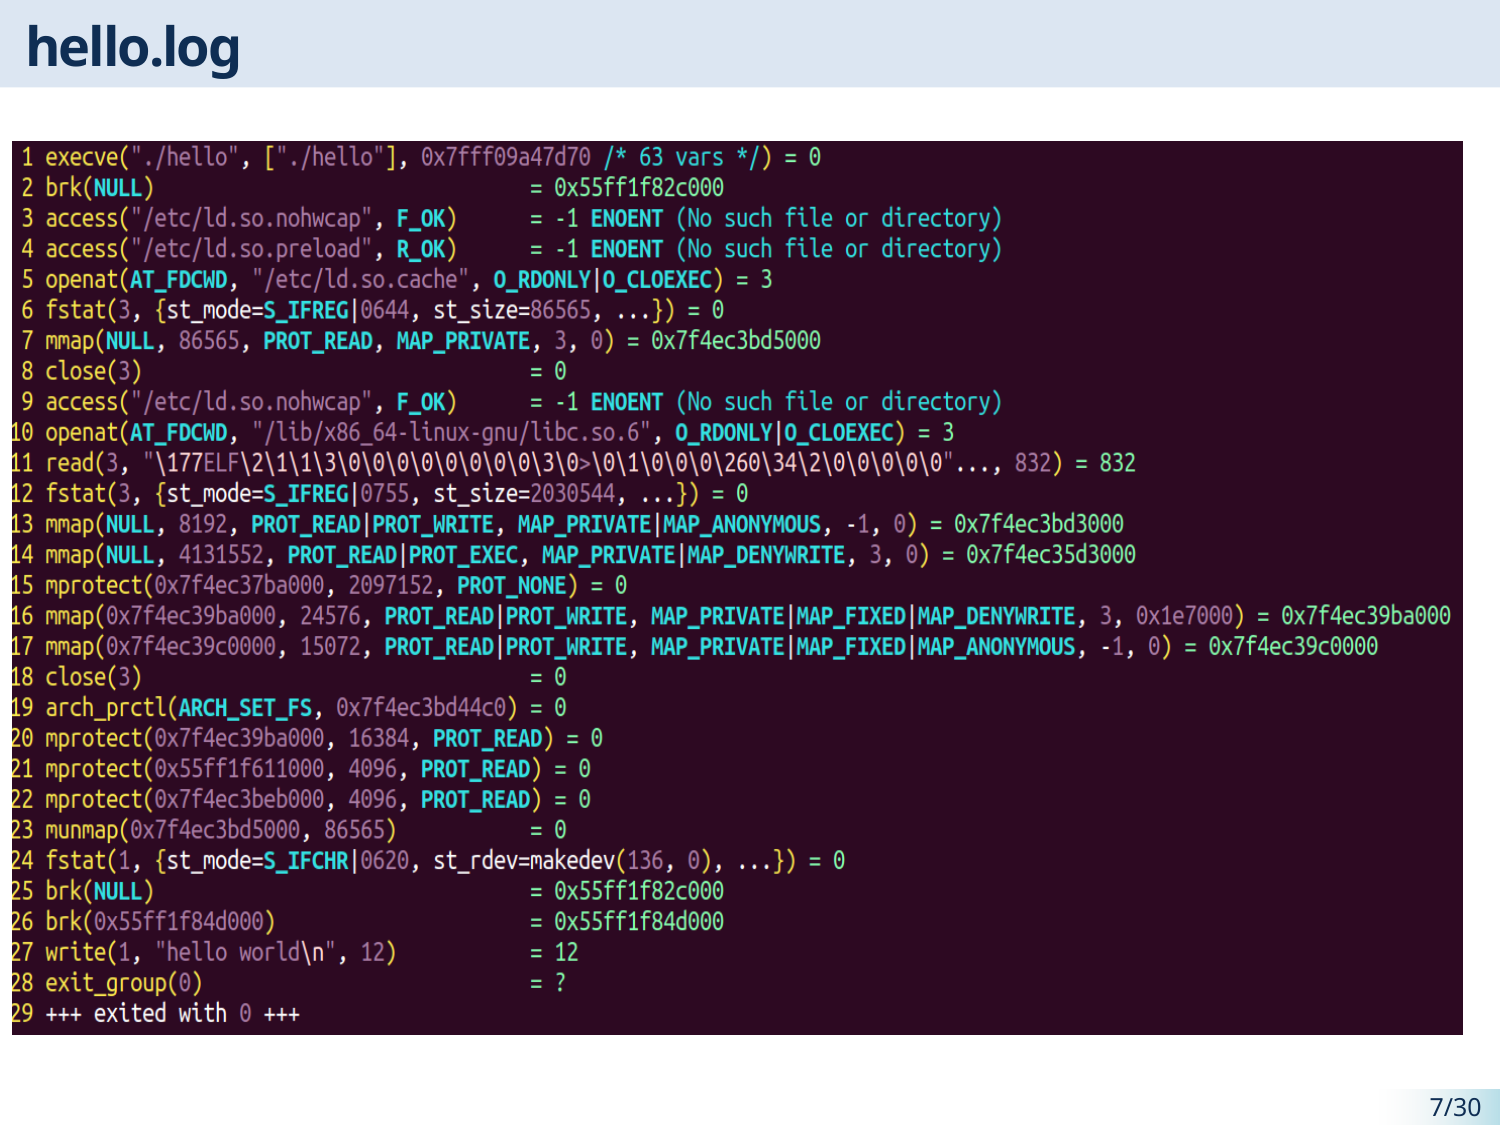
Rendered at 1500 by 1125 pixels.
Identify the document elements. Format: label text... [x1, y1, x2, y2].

picture [12, 141, 1463, 1036]
title hello.log [10, 5, 1288, 84]
